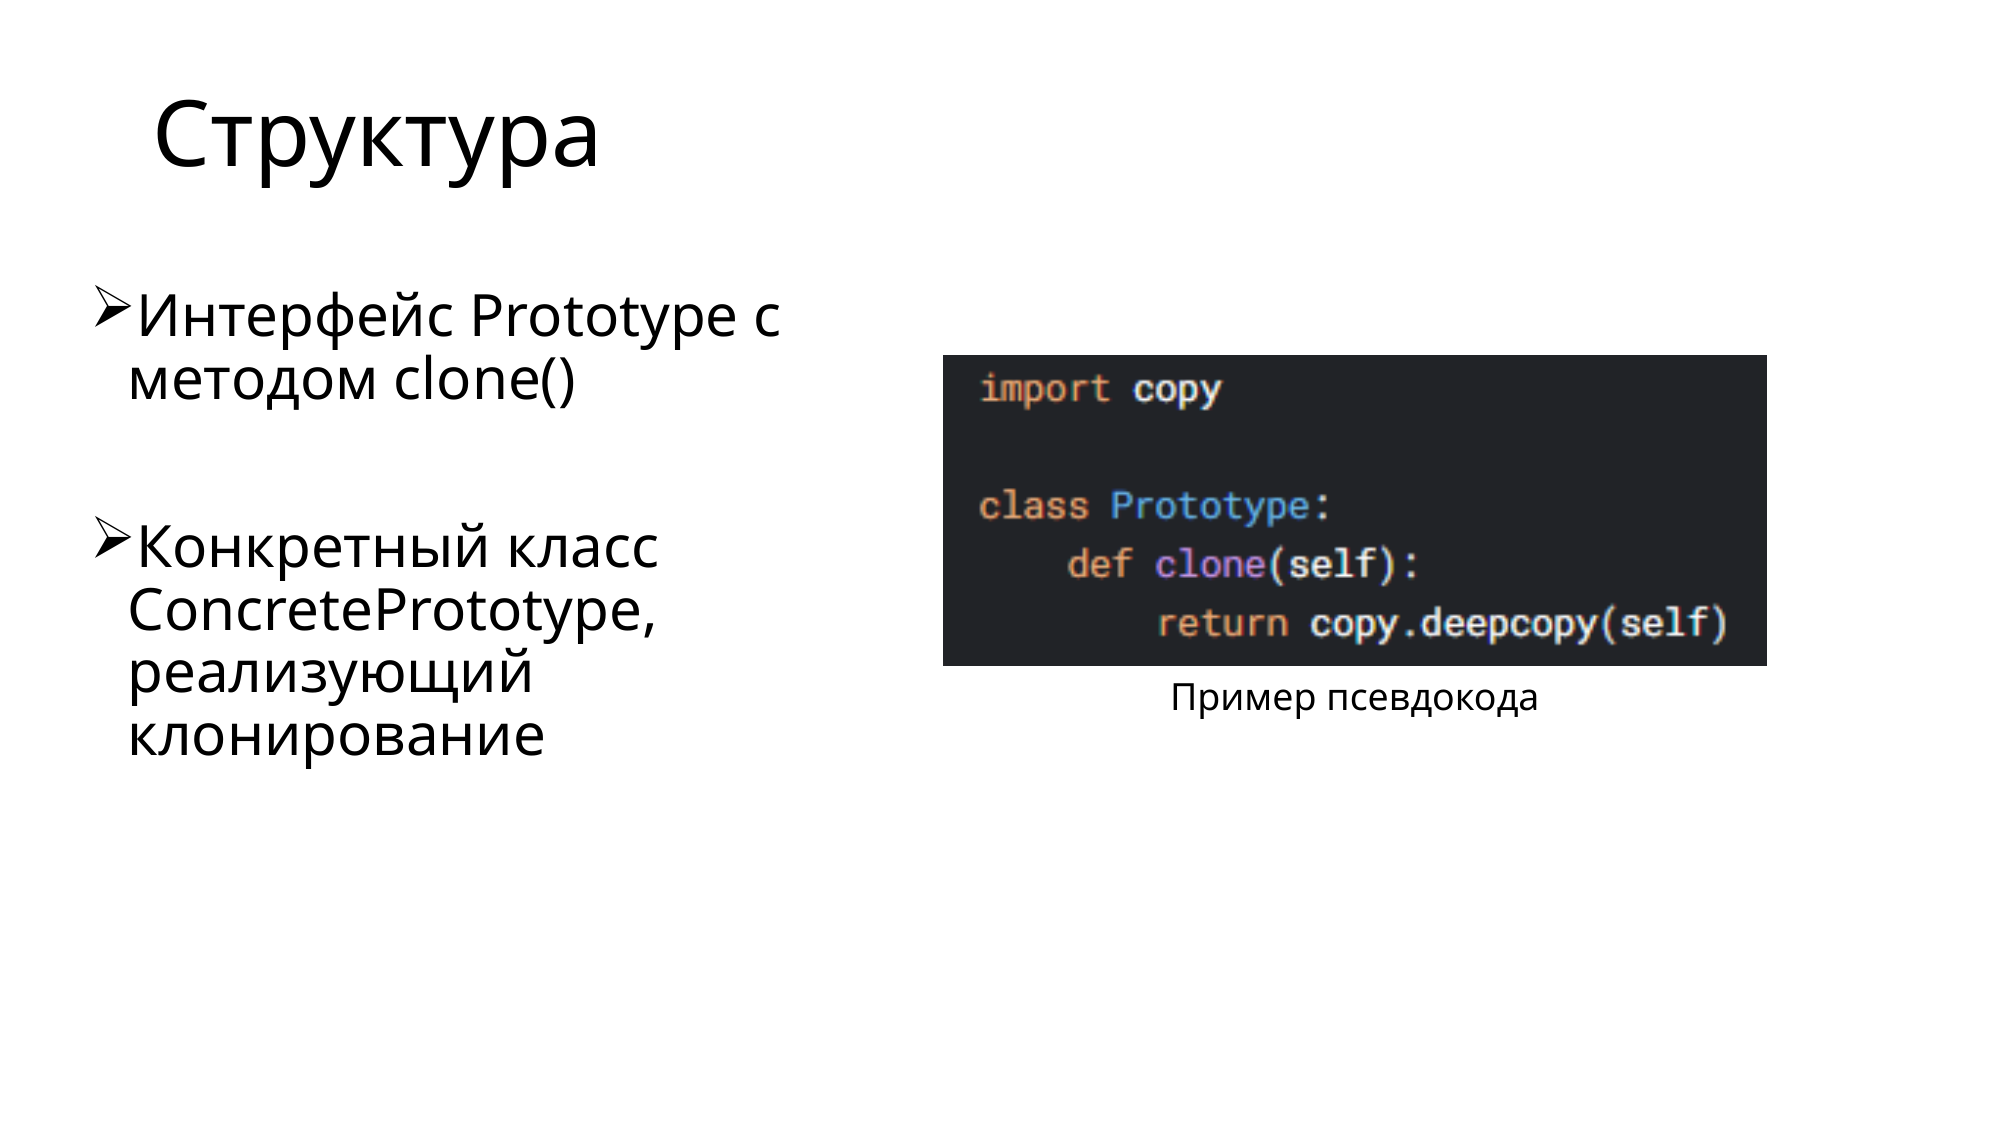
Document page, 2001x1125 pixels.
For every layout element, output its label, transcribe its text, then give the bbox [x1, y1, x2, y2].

title Структура [137, 59, 1863, 214]
picture [943, 355, 1767, 667]
list Интерфейс Prototype с методом clone() Конкретный класс ConcretePrototype, реализующий клонирование [75, 278, 957, 993]
text_box Пример псевдокода [1136, 667, 1574, 726]
